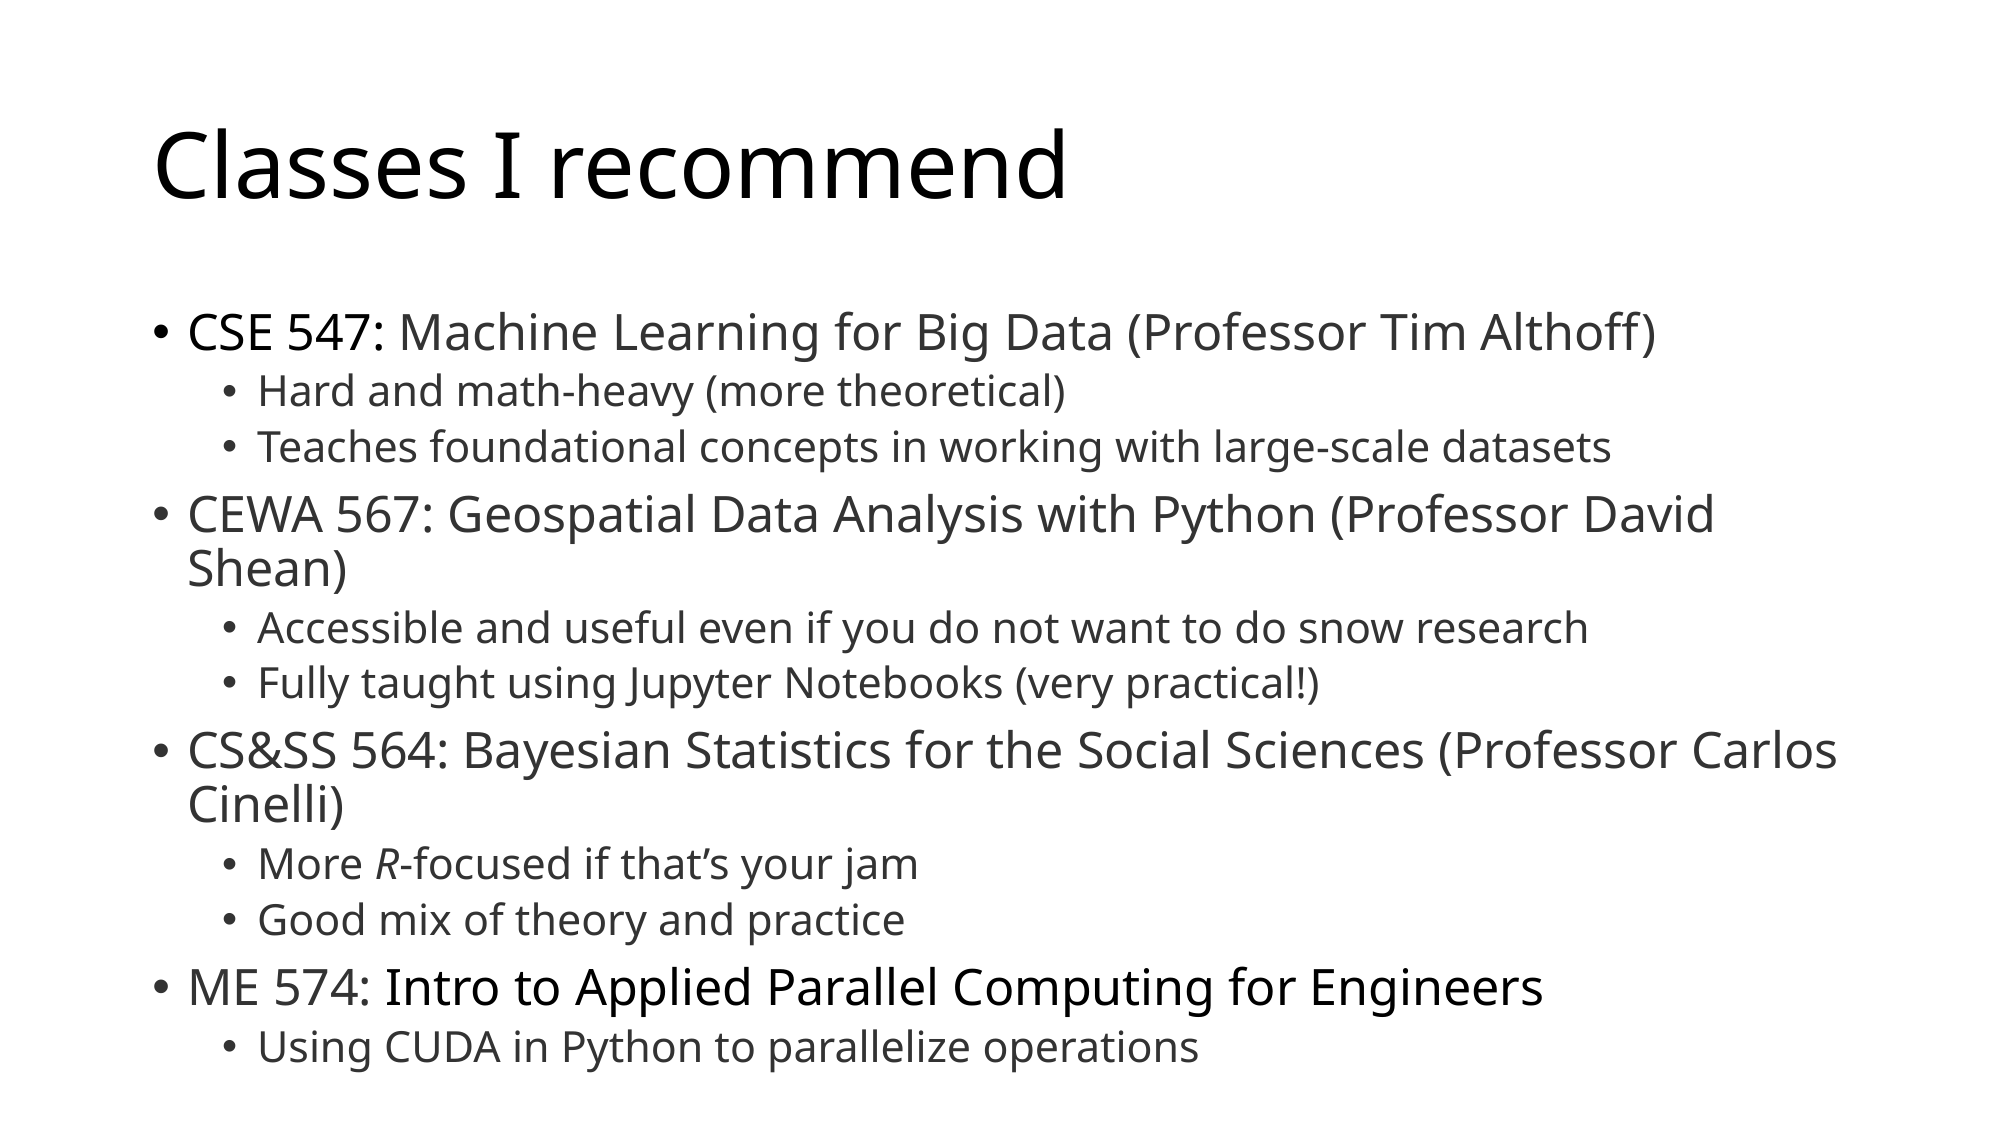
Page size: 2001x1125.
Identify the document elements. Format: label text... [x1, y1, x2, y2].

list CSE 547: Machine Learning for Big Data (Professor Tim Althoff) Hard and math-heavy (more theoretical) Teaches foundational concepts in working with large-scale datasets CEWA 567: Geospatial Data Analysis with Python (Professor David Shean) Accessible and useful even if you do not want to do snow research Fully taught using Jupyter Notebooks (very practical!) CS&SS 564: Bayesian Statistics for the Social Sciences (Professor Carlos Cinelli) More R-focused if that’s your jam Good mix of theory and practice ME 574: Intro to Applied Parallel Computing for Engineers Using CUDA in Python to parallelize operations [137, 299, 1863, 1083]
title Classes I recommend [137, 59, 1863, 278]
